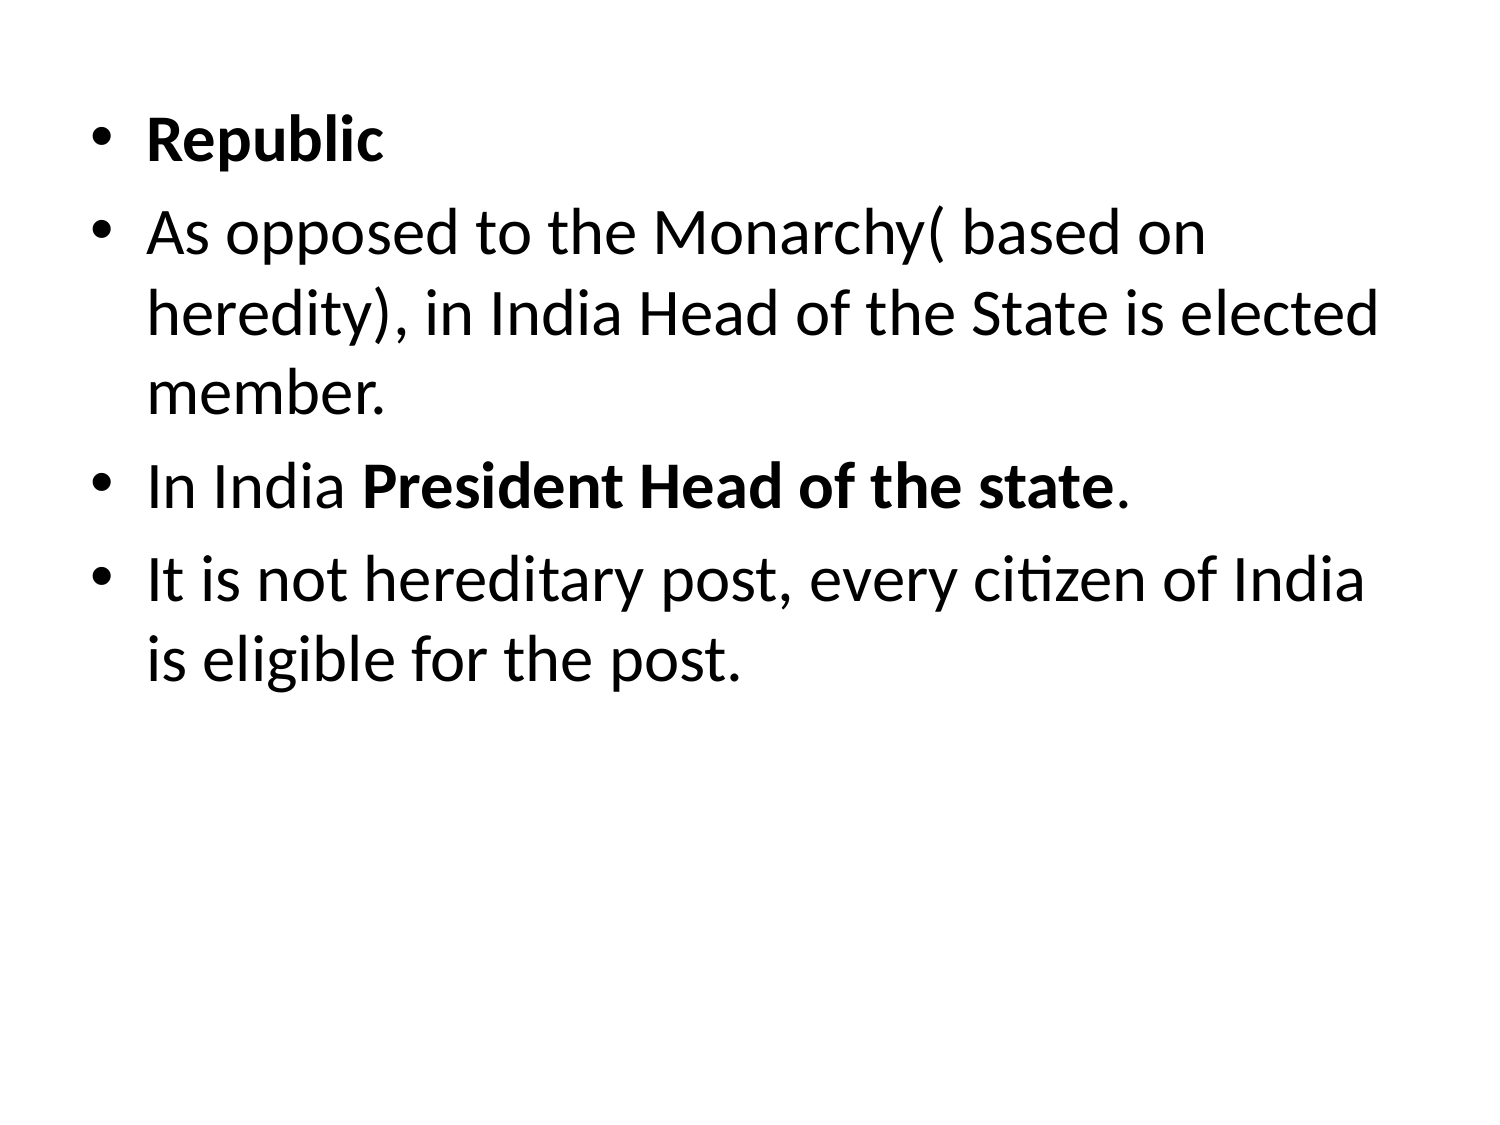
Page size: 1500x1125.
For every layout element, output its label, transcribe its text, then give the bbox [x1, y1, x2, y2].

list Republic As opposed to the Monarchy( based on heredity), in India Head of the State is elected member. In India President Head of the state. It is not hereditary post, every citizen of India is eligible for the post. [75, 87, 1425, 1005]
